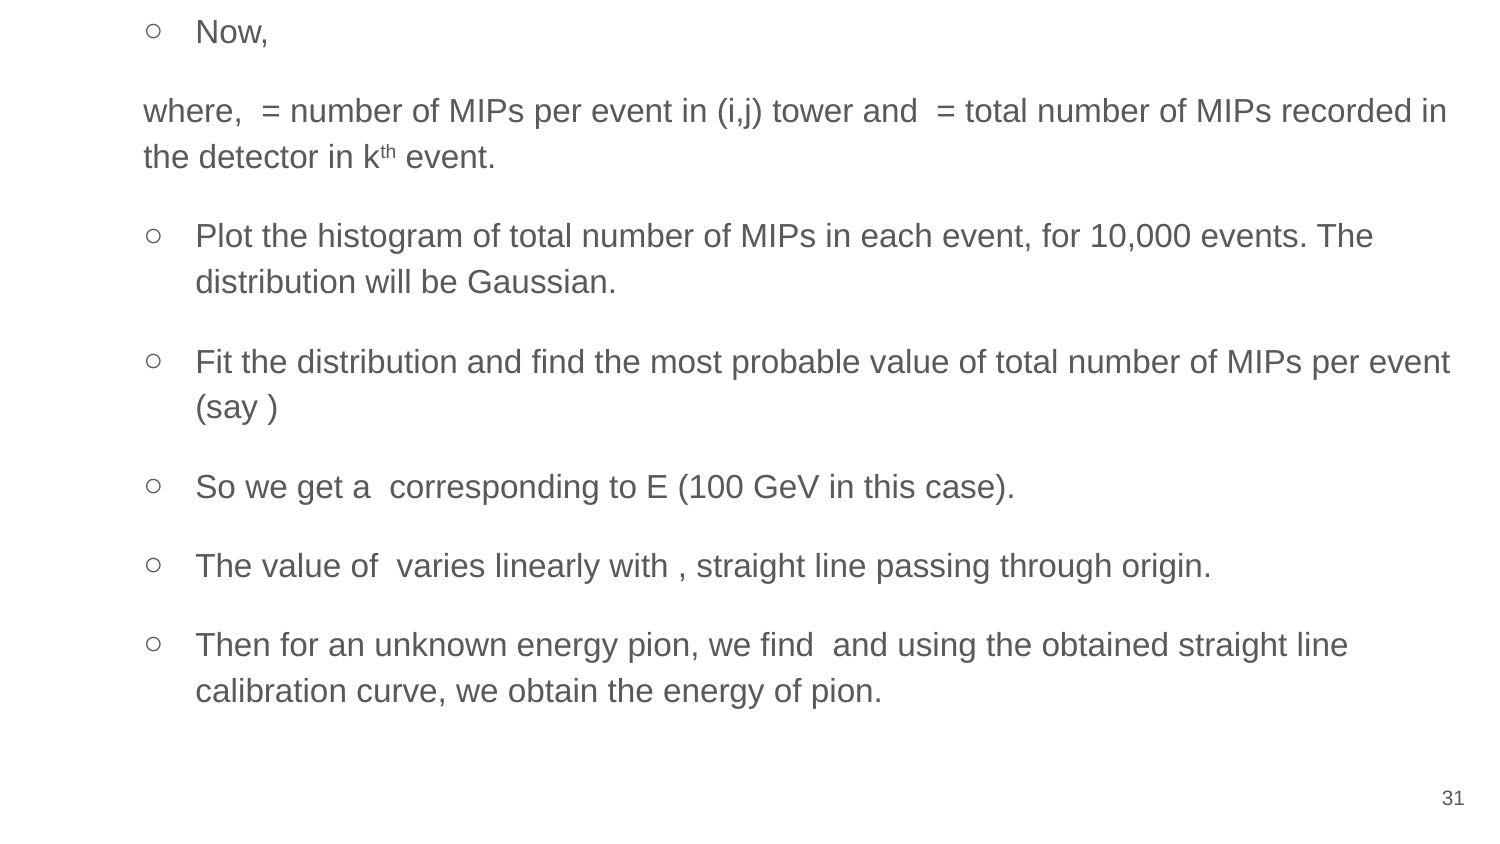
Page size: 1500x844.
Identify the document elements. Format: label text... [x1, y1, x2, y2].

slide_number 31 [1389, 764, 1480, 830]
